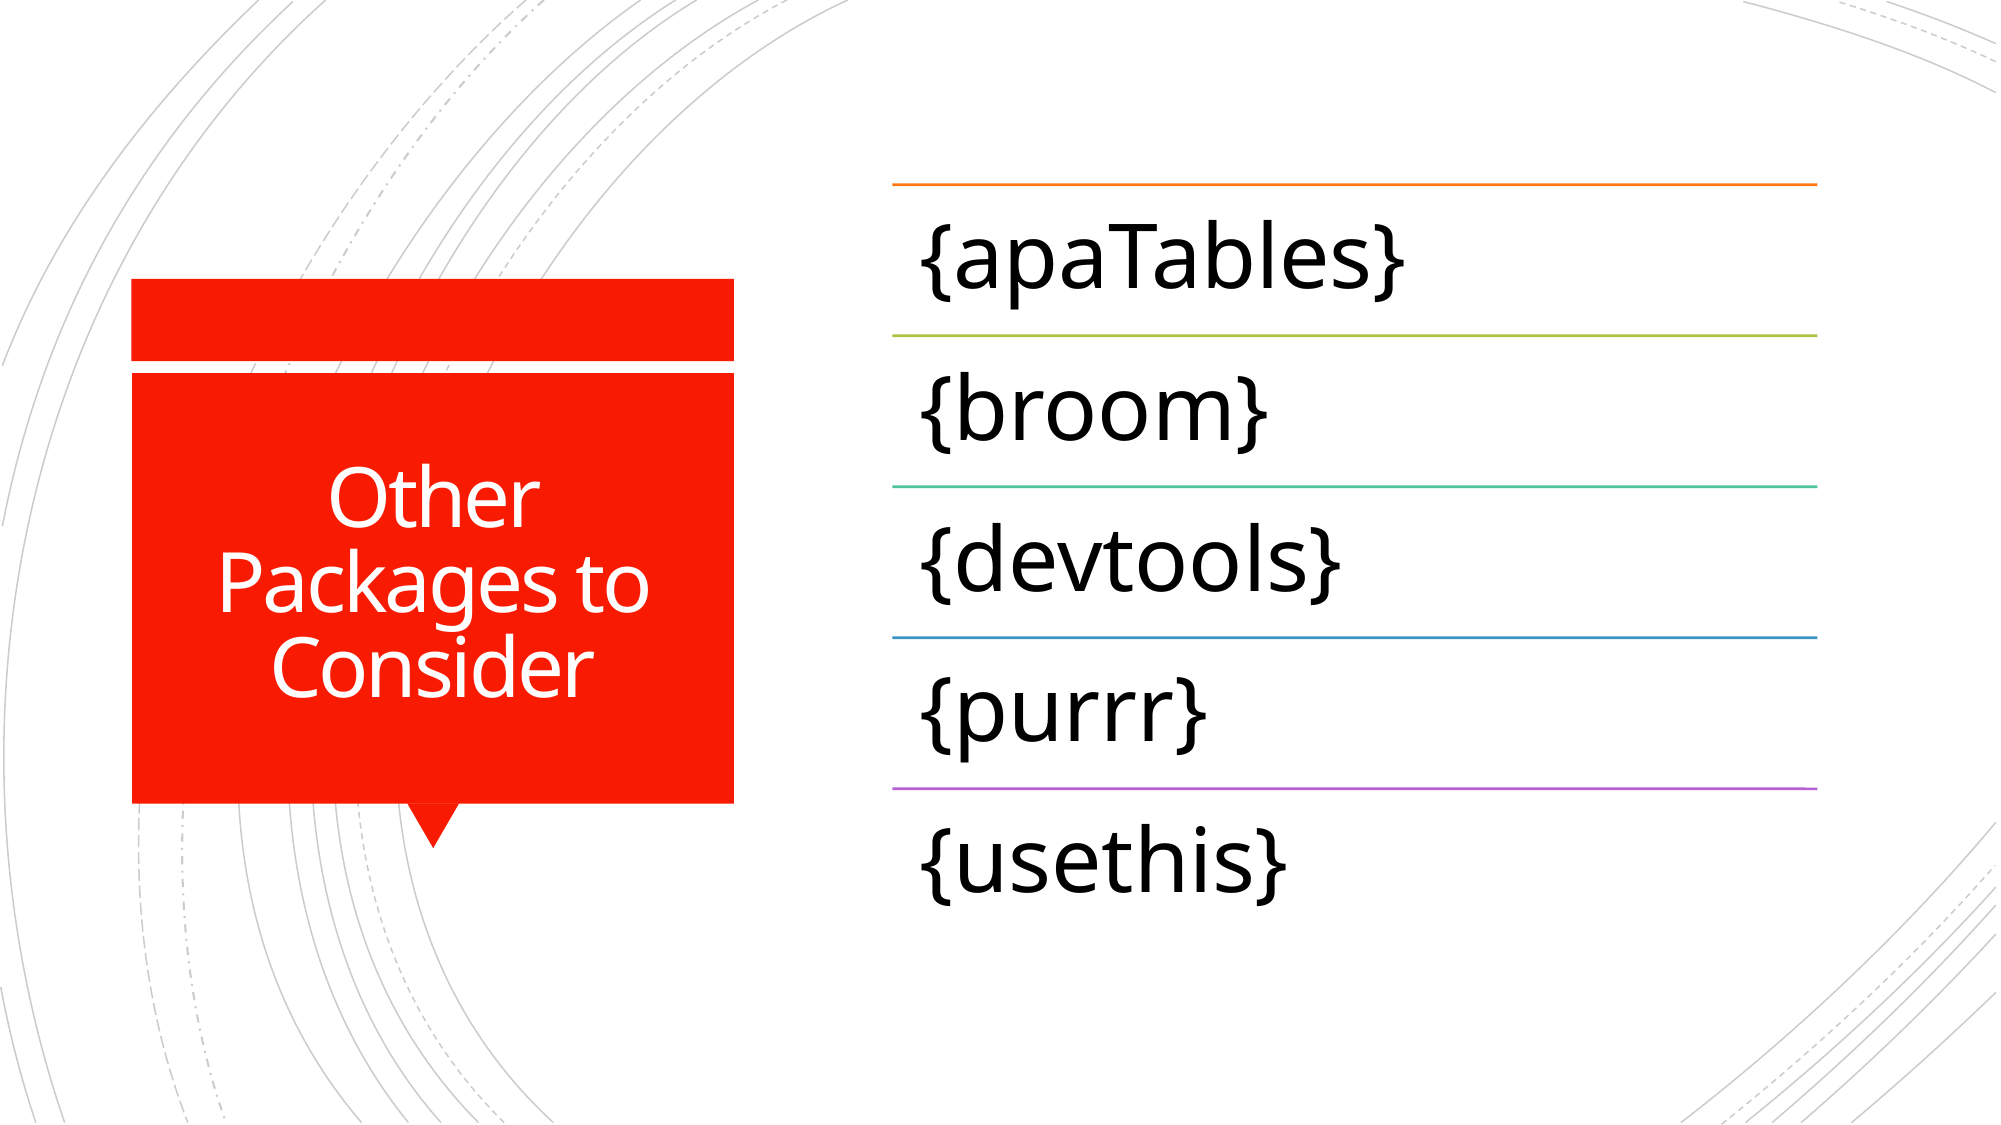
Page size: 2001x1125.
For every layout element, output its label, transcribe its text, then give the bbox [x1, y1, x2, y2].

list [892, 184, 1818, 940]
title Other Packages to Consider [145, 385, 720, 789]
